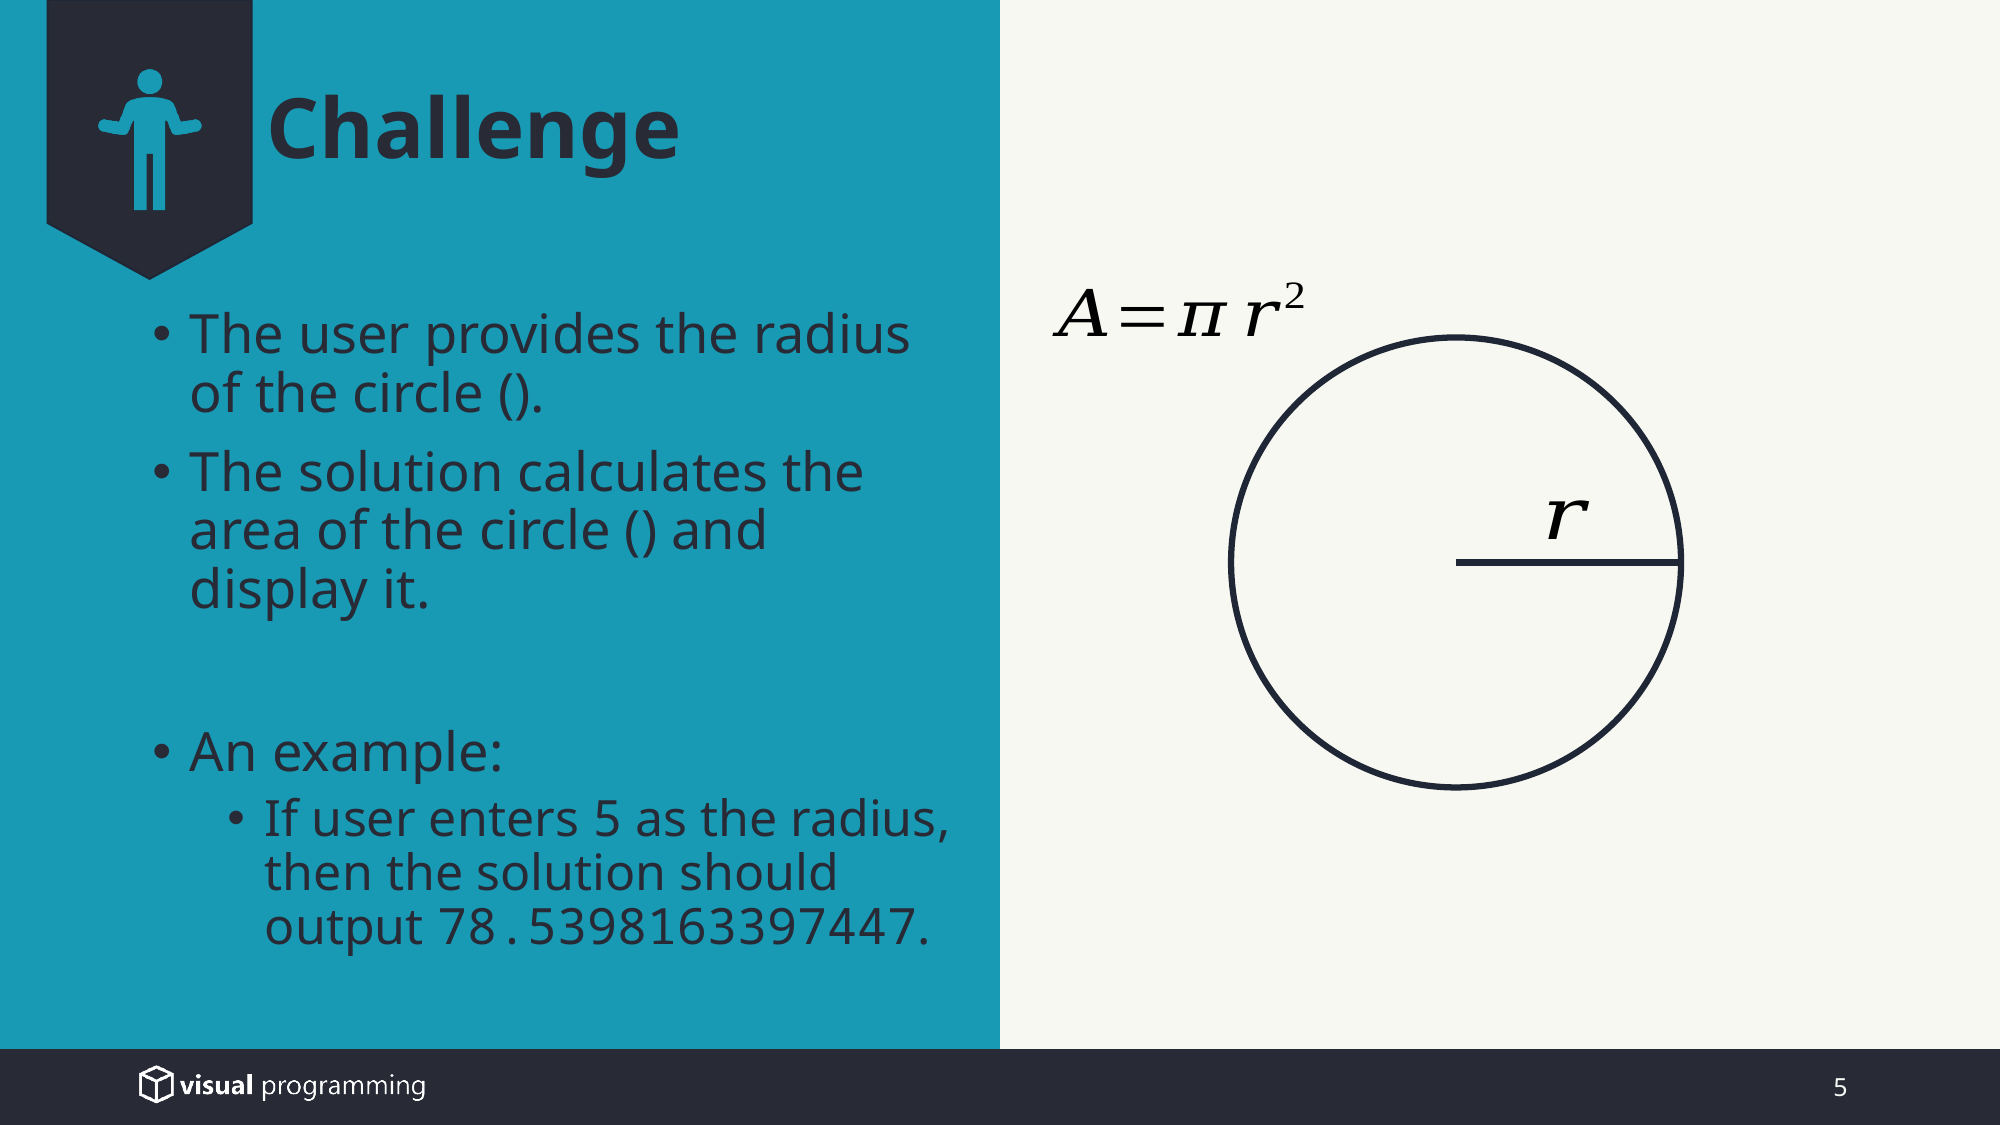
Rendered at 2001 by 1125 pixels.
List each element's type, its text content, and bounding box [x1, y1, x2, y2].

picture [74, 64, 225, 215]
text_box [1231, 337, 1682, 788]
picture [137, 1059, 443, 1117]
slide_number 5 [1751, 1058, 1863, 1119]
title Challenge [251, 23, 974, 241]
